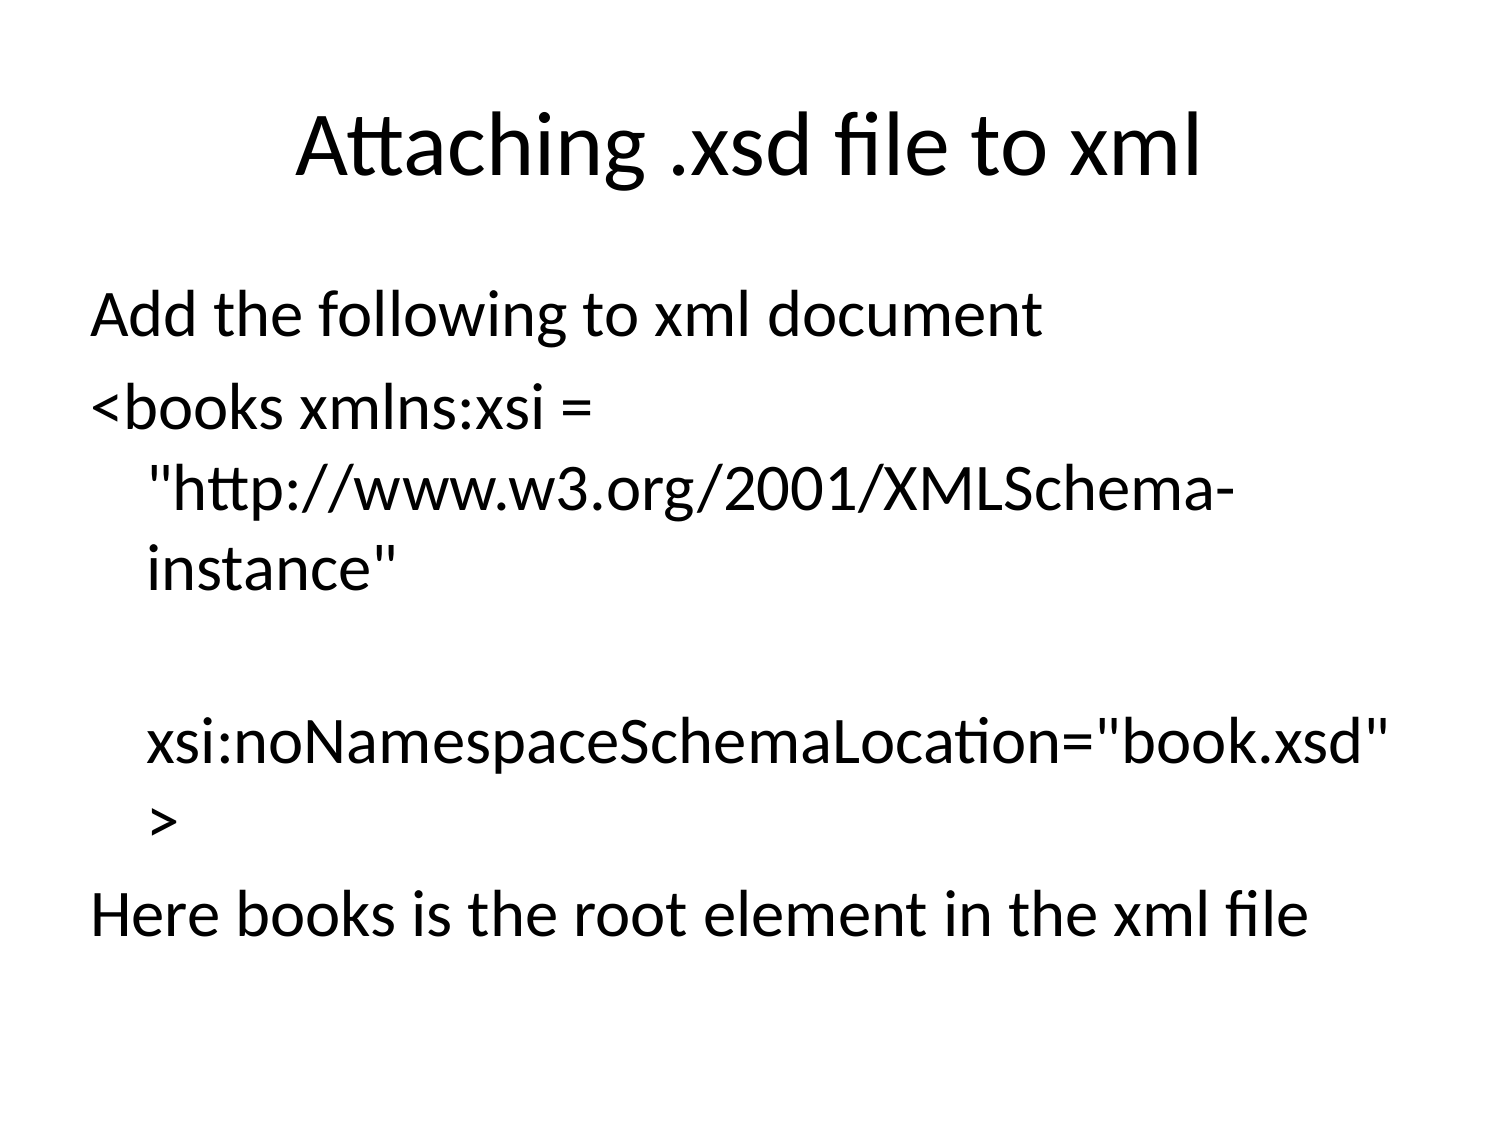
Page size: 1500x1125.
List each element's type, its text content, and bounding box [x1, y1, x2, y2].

title Attaching .xsd file to xml [75, 45, 1425, 233]
list Add the following to xml document <books xmlns:xsi = "http://www.w3.org/2001/XMLSchema-instance" xsi:noNamespaceSchemaLocation="book.xsd"> Here books is the root element in the xml file [75, 262, 1425, 1005]
